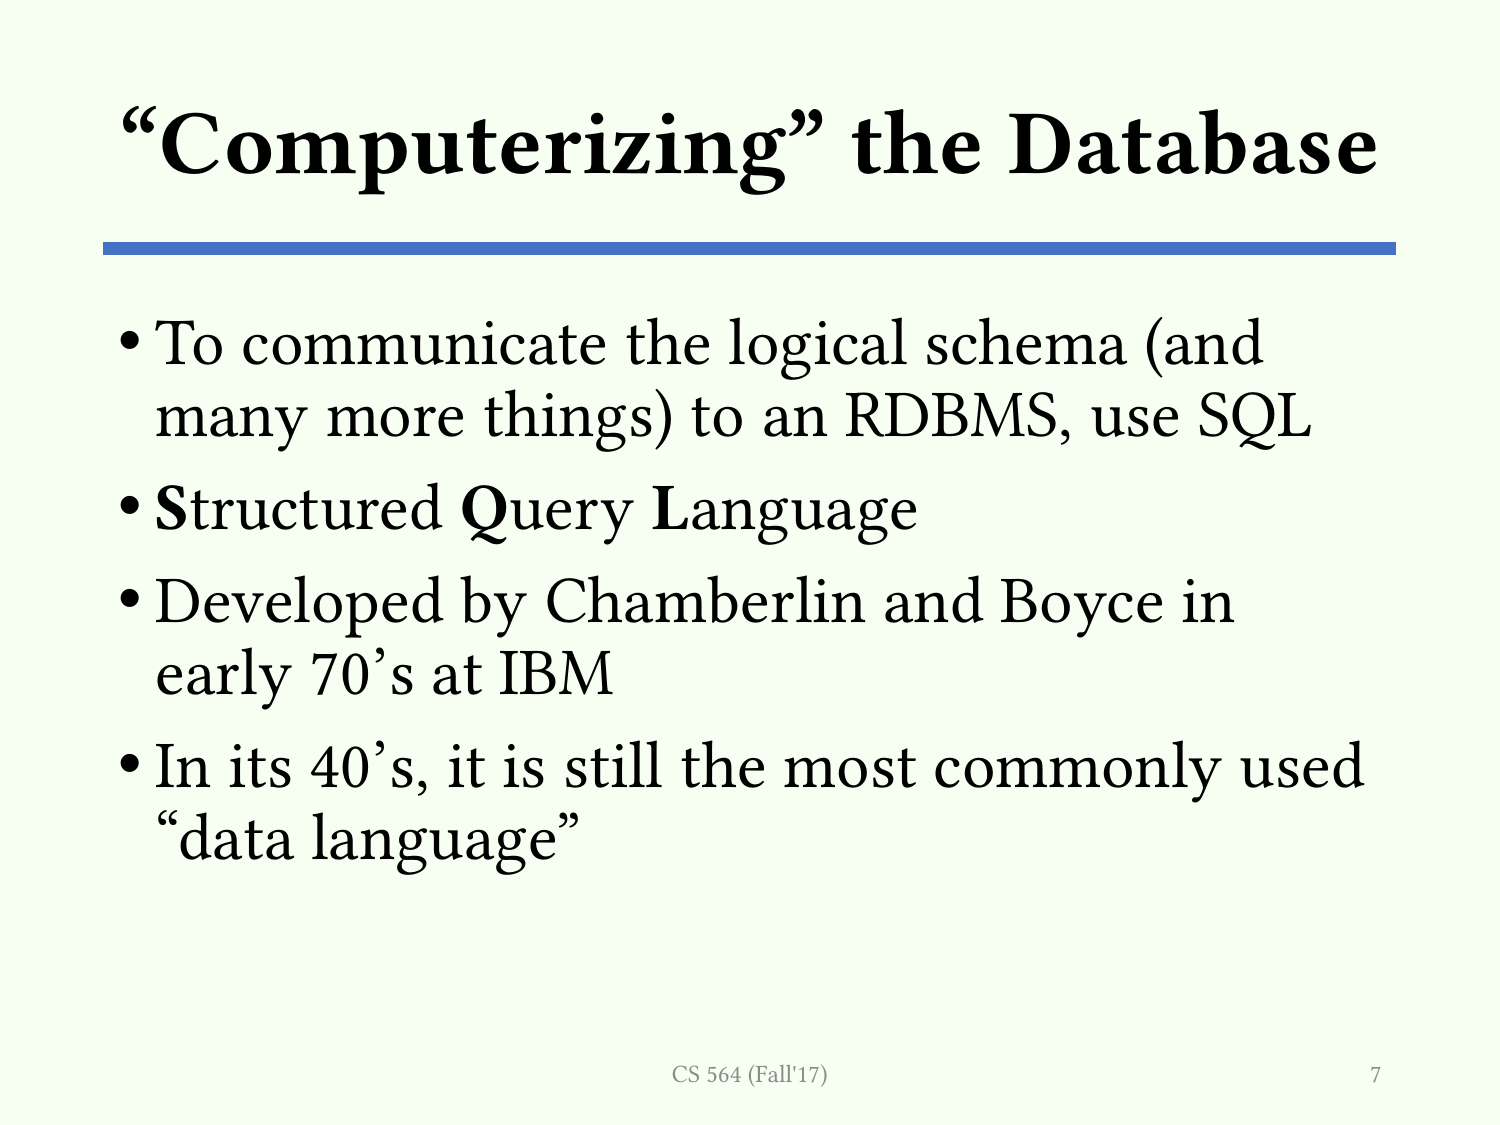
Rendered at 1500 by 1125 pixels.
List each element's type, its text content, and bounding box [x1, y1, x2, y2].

slide_number 7 [1059, 1042, 1397, 1103]
title “Computerizing” the Database [103, 35, 1397, 253]
footer CS 564 (Fall'17) [496, 1042, 1004, 1103]
list To communicate the logical schema (and many more things) to an RDBMS, use SQL Structured Query Language Developed by Chamberlin and Boyce in early 70’s at IBM In its 40’s, it is still the most commonly used “data language” [103, 299, 1397, 1014]
